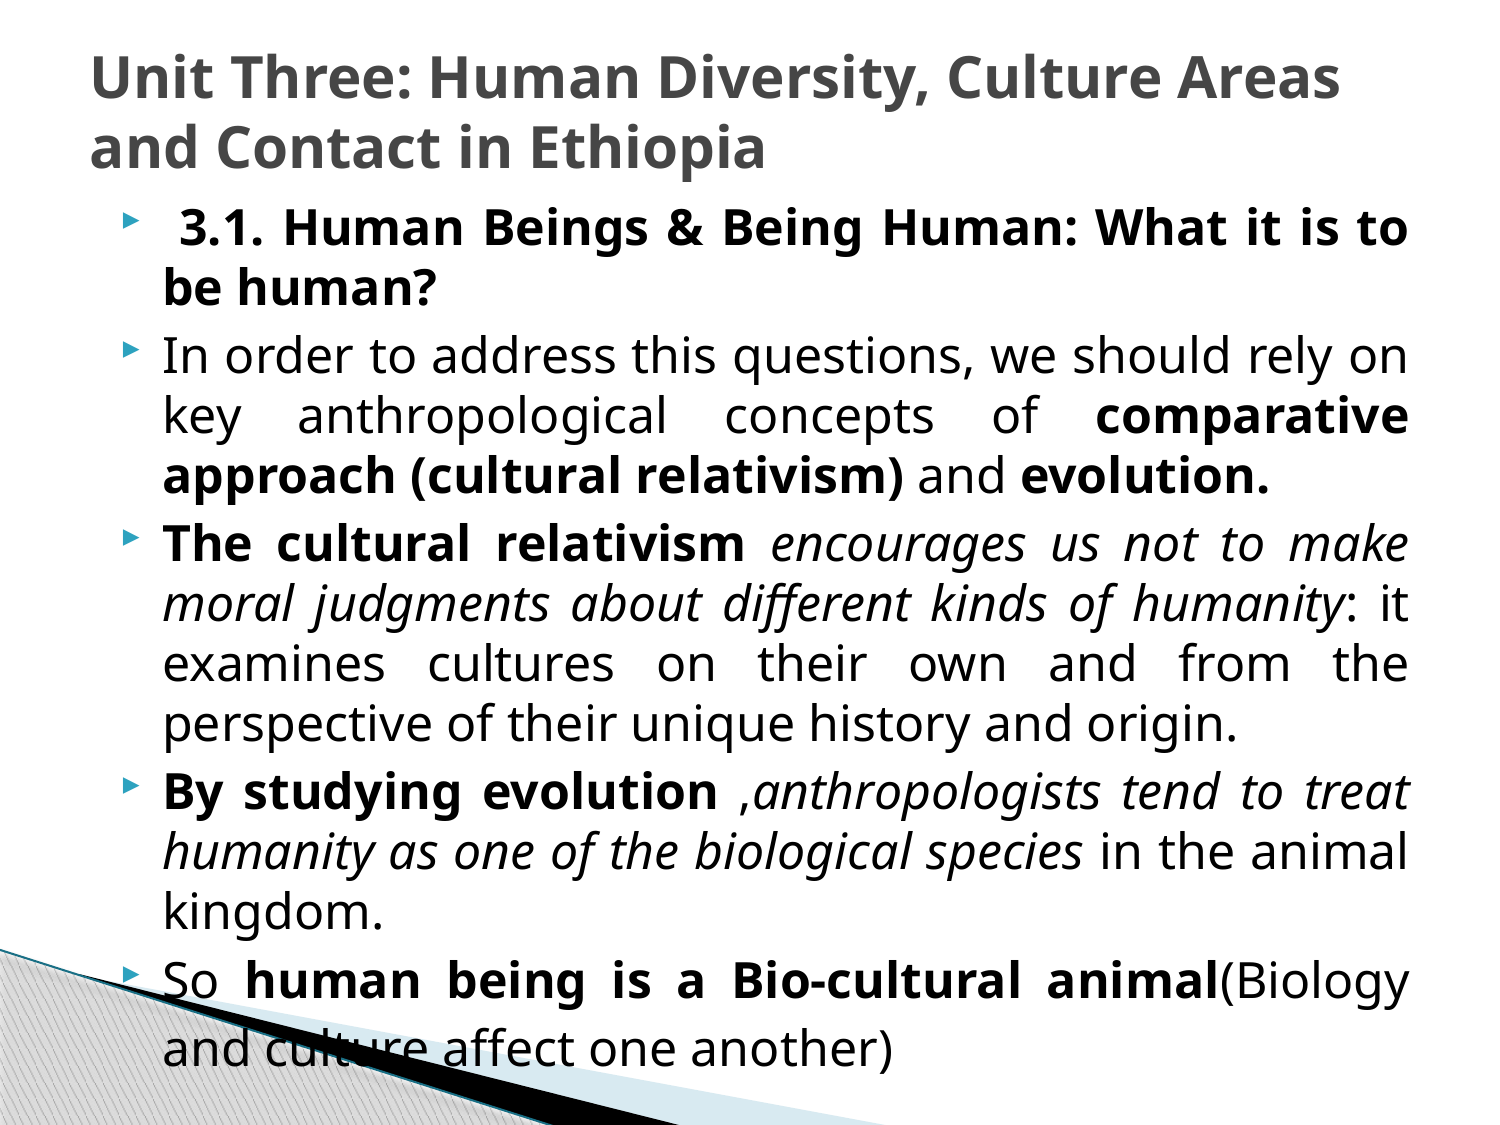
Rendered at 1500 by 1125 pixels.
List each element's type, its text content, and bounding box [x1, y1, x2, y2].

list 3.1. Human Beings & Being Human: What it is to be human? In order to address this questions, we should rely on key anthropological concepts of comparative approach (cultural relativism) and evolution. The cultural relativism encourages us not to make moral judgments about different kinds of humanity: it examines cultures on their own and from the perspective of their unique history and origin. By studying evolution ,anthropologists tend to treat humanity as one of the biological species in the animal kingdom. So human being is a Bio-cultural animal(Biology and culture affect one another) [87, 187, 1425, 1125]
title Unit Three: Human Diversity, Culture Areas and Contact in Ethiopia [75, 45, 1425, 175]
